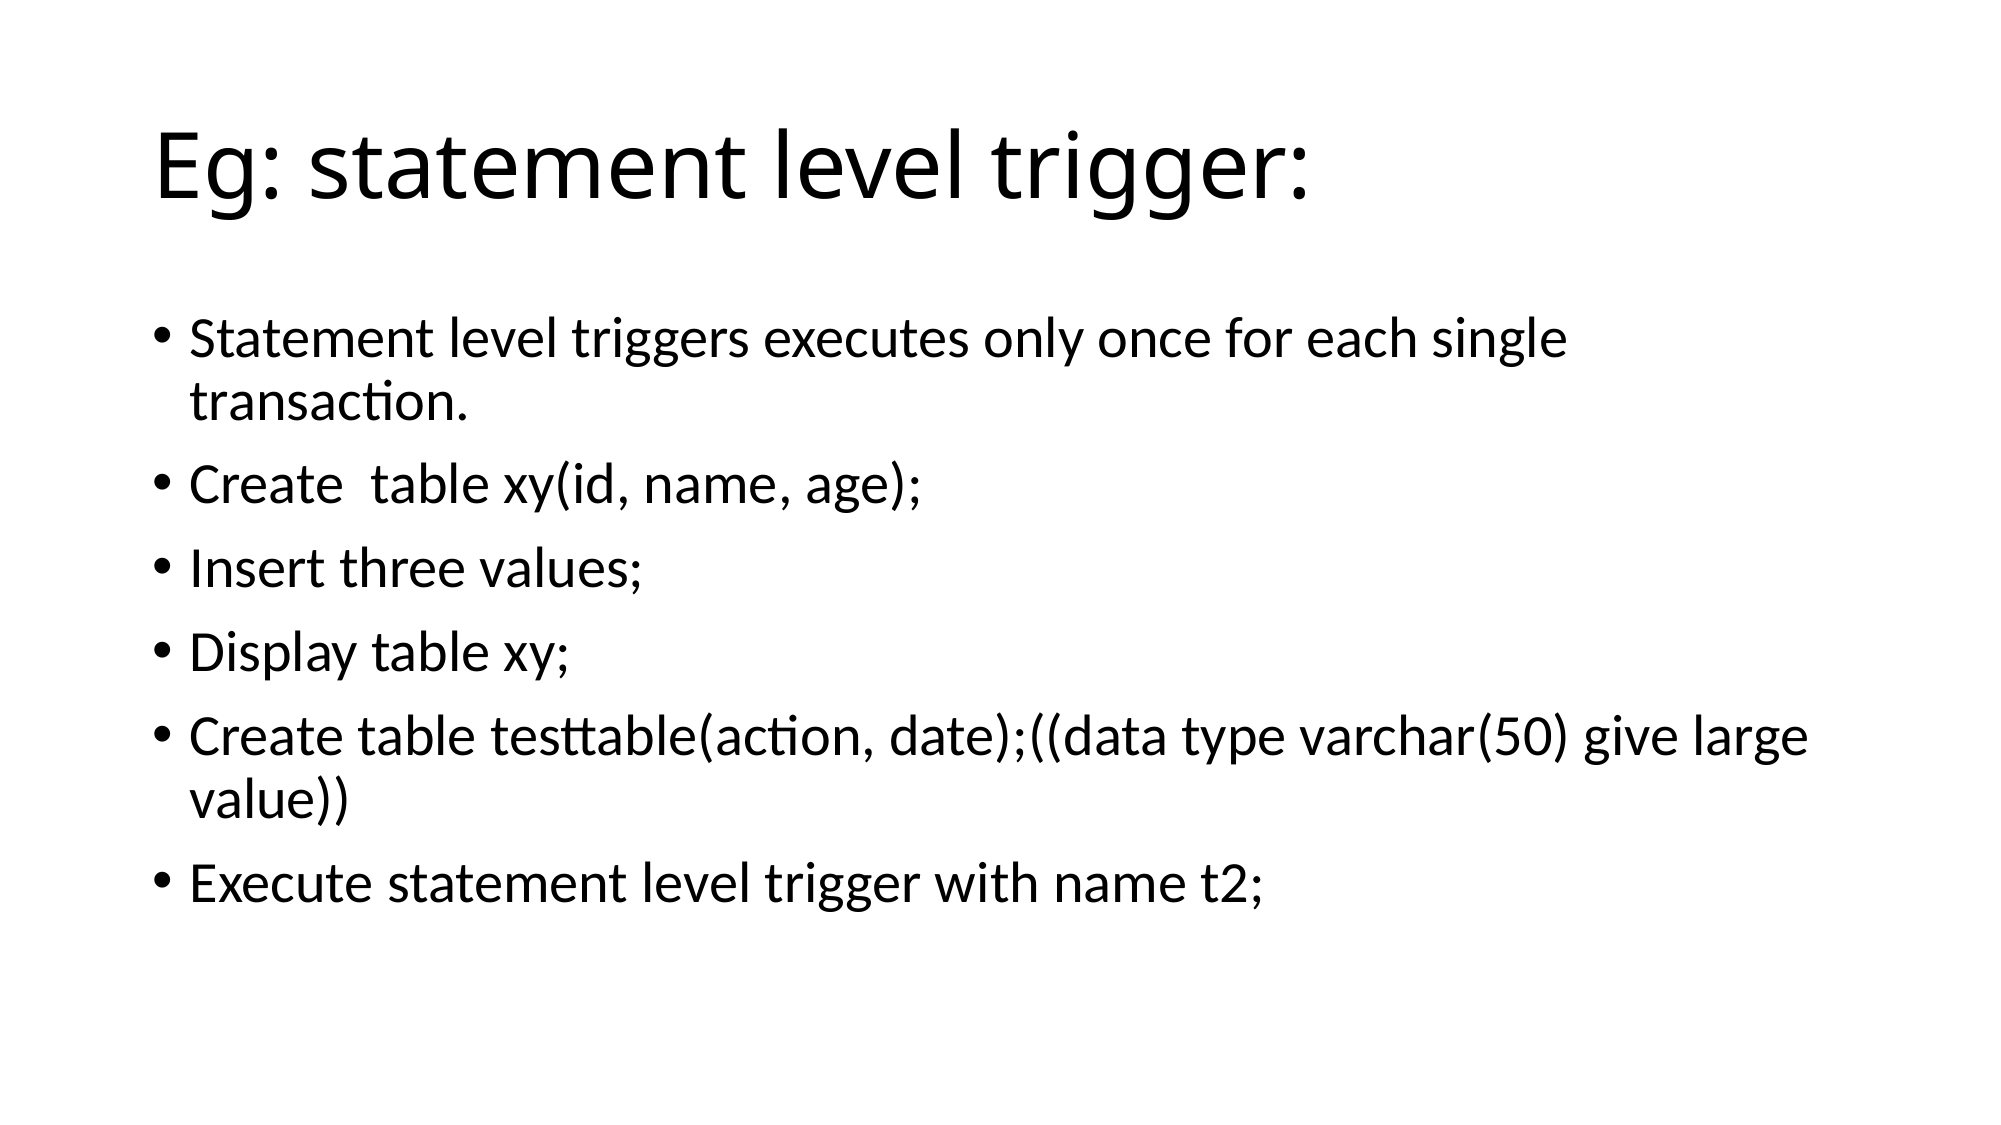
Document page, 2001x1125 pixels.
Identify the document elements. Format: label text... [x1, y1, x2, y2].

text_box Statement level triggers executes only once for each single transaction. Create table xy(id, name, age); Insert three values; Display table xy; Create table testtable(action, date);((data type varchar(50) give large value)) Execute statement level trigger with name t2; [137, 299, 1863, 1014]
text_box Eg: statement level trigger: [137, 59, 1863, 278]
